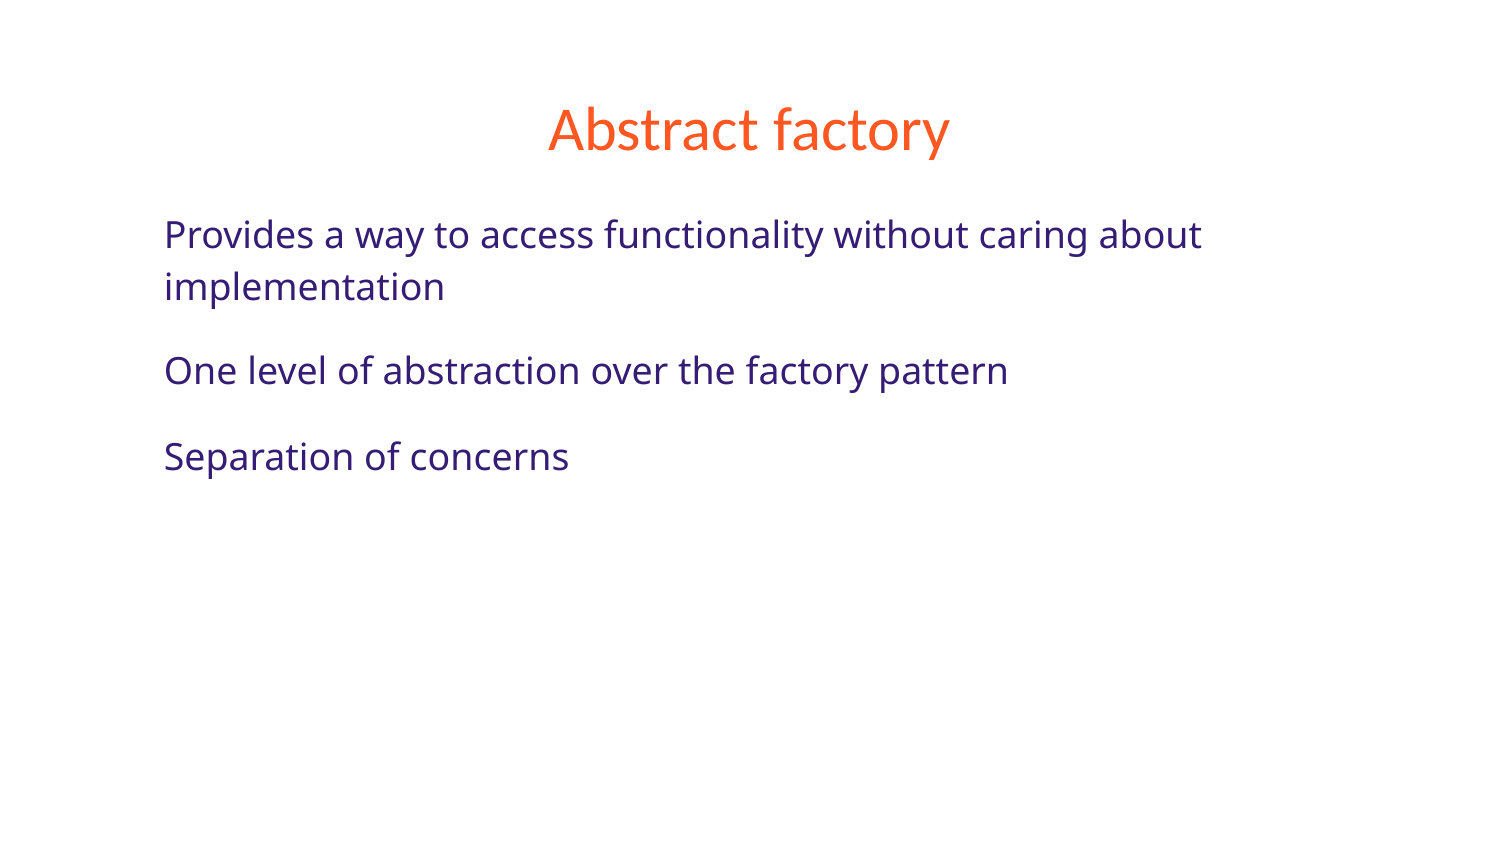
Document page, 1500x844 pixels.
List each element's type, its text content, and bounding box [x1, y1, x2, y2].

title Abstract factory [51, 72, 1449, 167]
list Provides a way to access functionality without caring about implementation One level of abstraction over the factory pattern Separation of concerns [148, 189, 1350, 750]
